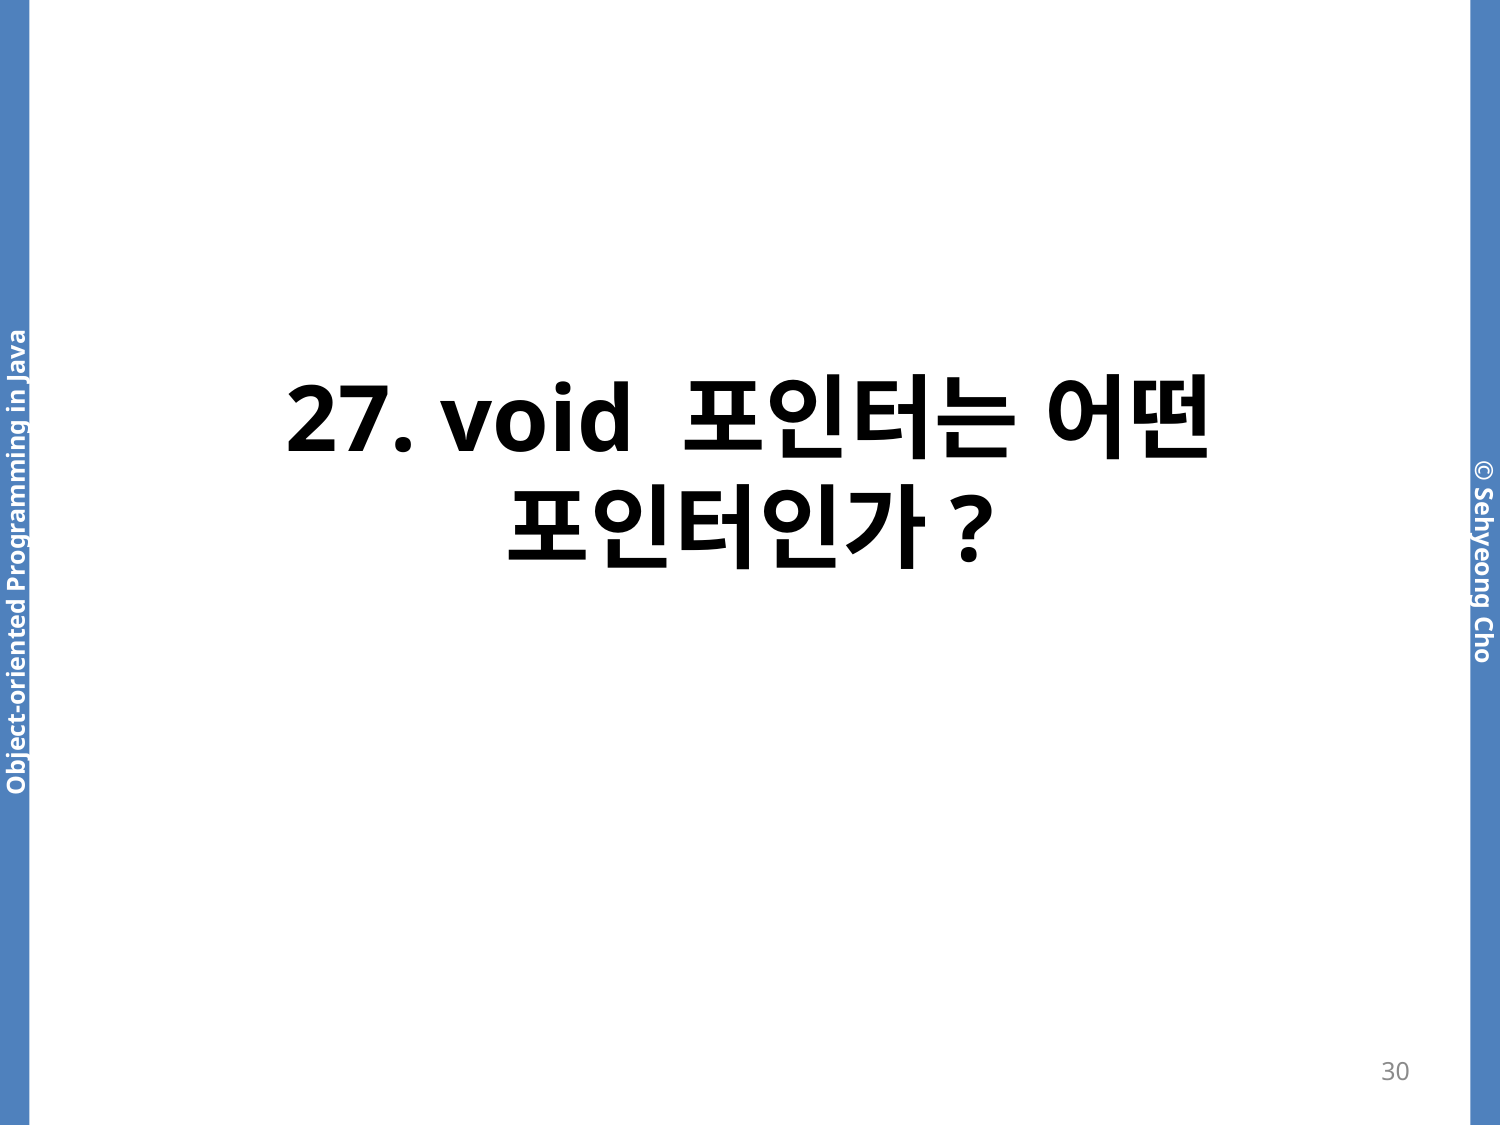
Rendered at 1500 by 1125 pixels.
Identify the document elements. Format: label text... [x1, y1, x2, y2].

slide_number 30 [1074, 1042, 1425, 1103]
title 27. void 포인터는 어떤 포인터인가? [112, 349, 1388, 591]
